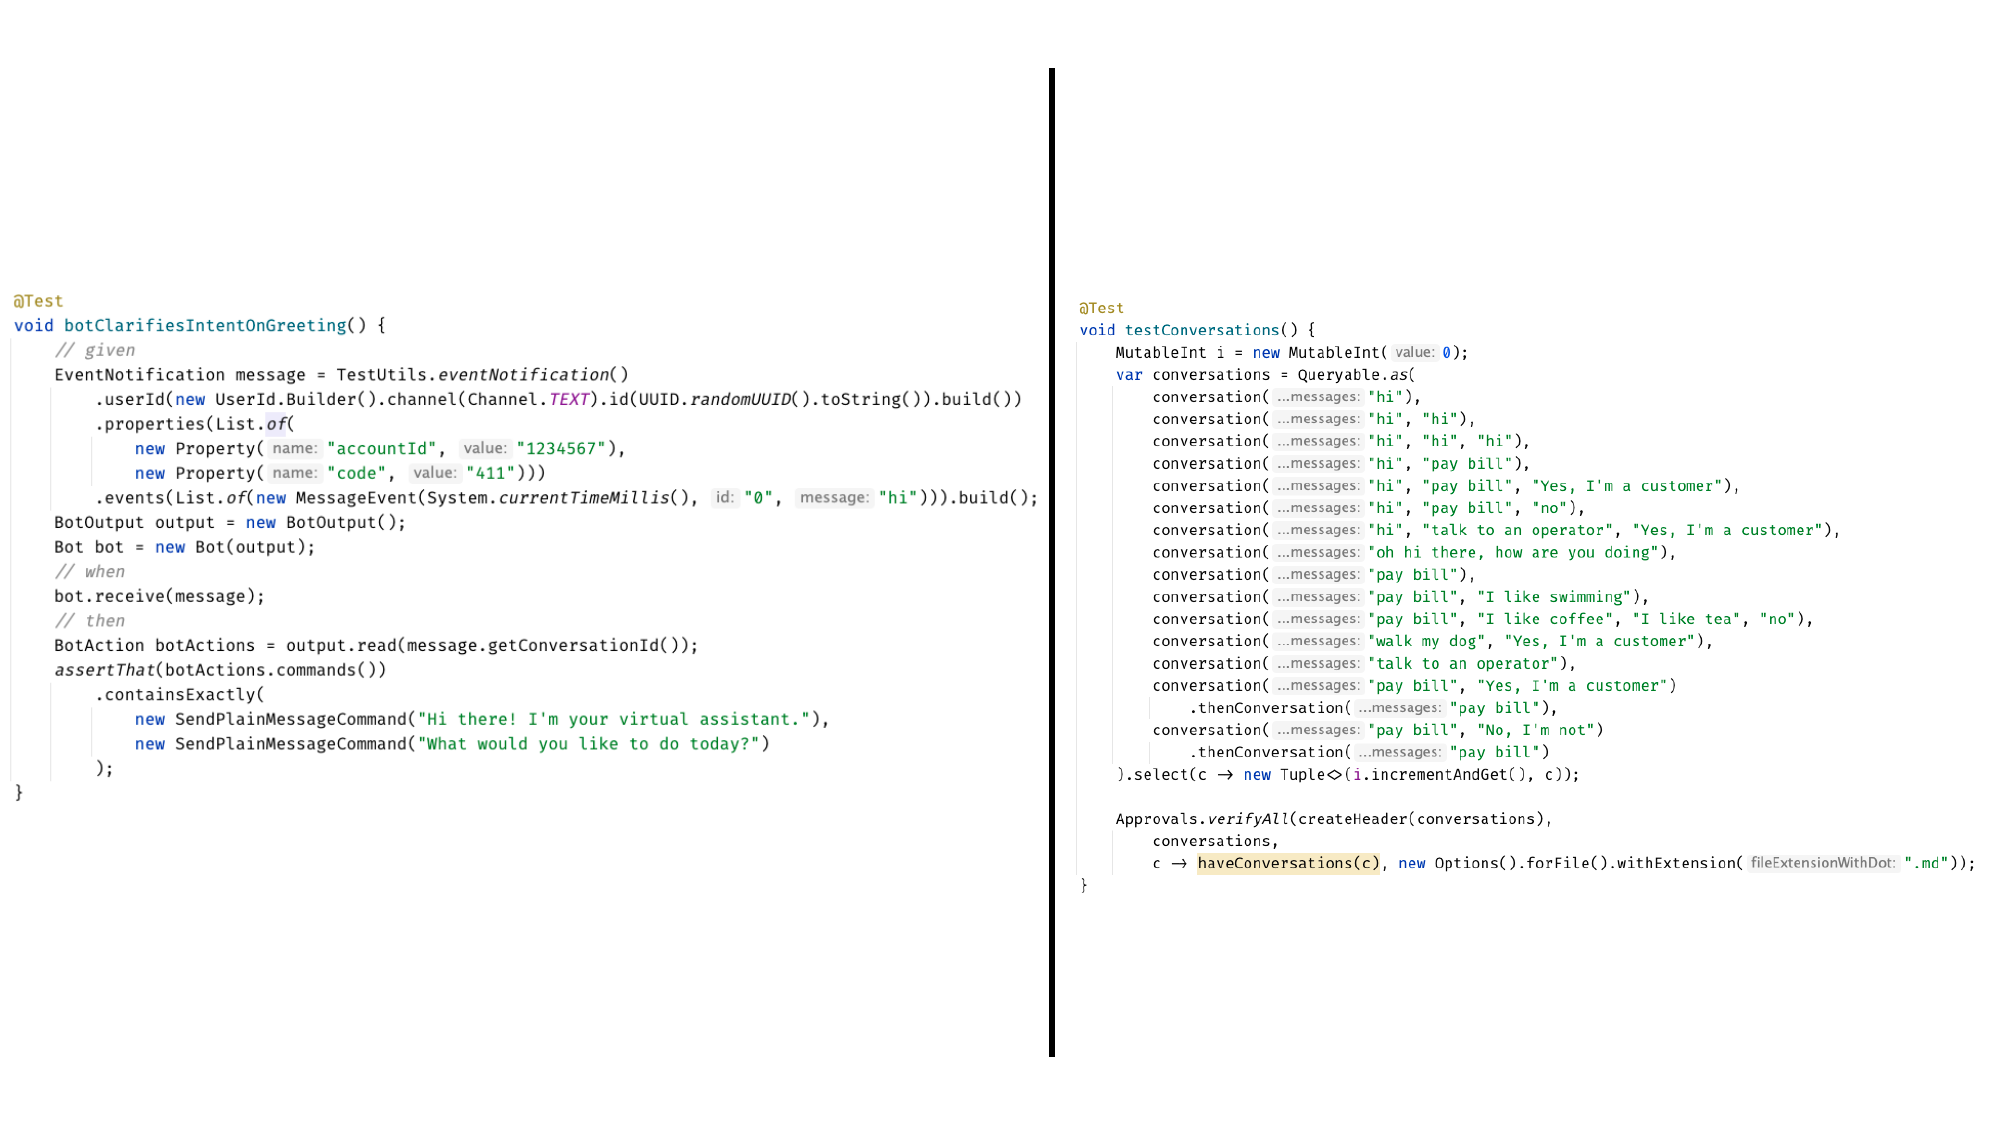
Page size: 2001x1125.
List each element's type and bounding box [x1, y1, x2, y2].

picture [1071, 297, 1988, 906]
picture [0, 282, 1052, 813]
